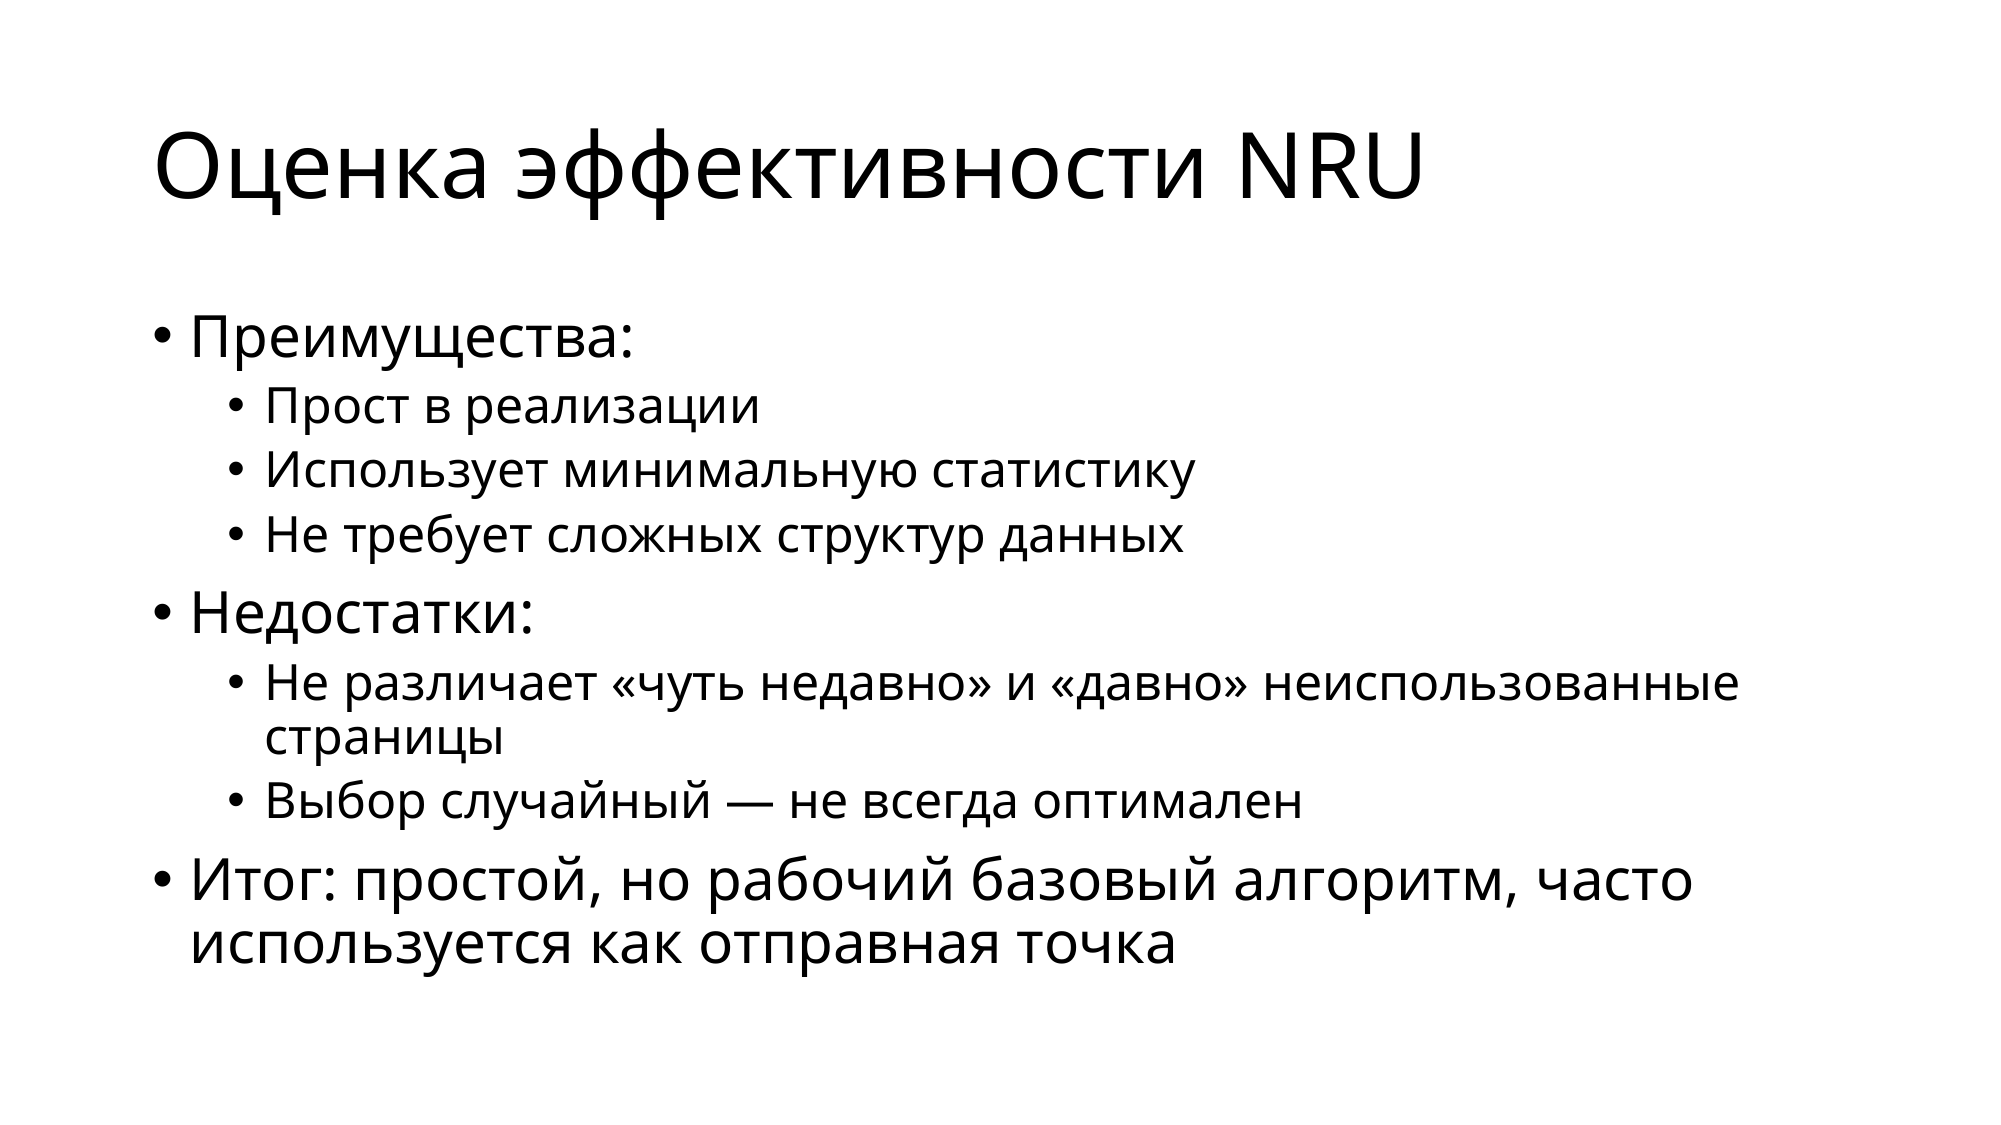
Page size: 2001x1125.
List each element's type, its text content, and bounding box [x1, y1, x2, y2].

list Преимущества: Прост в реализации Использует минимальную статистику Не требует сложных структур данных Недостатки: Не различает «чуть недавно» и «давно» неиспользованные страницы Выбор случайный — не всегда оптимален Итог: простой, но рабочий базовый алгоритм, часто используется как отправная точка [137, 299, 1863, 1014]
title Оценка эффективности NRU [137, 59, 1863, 278]
